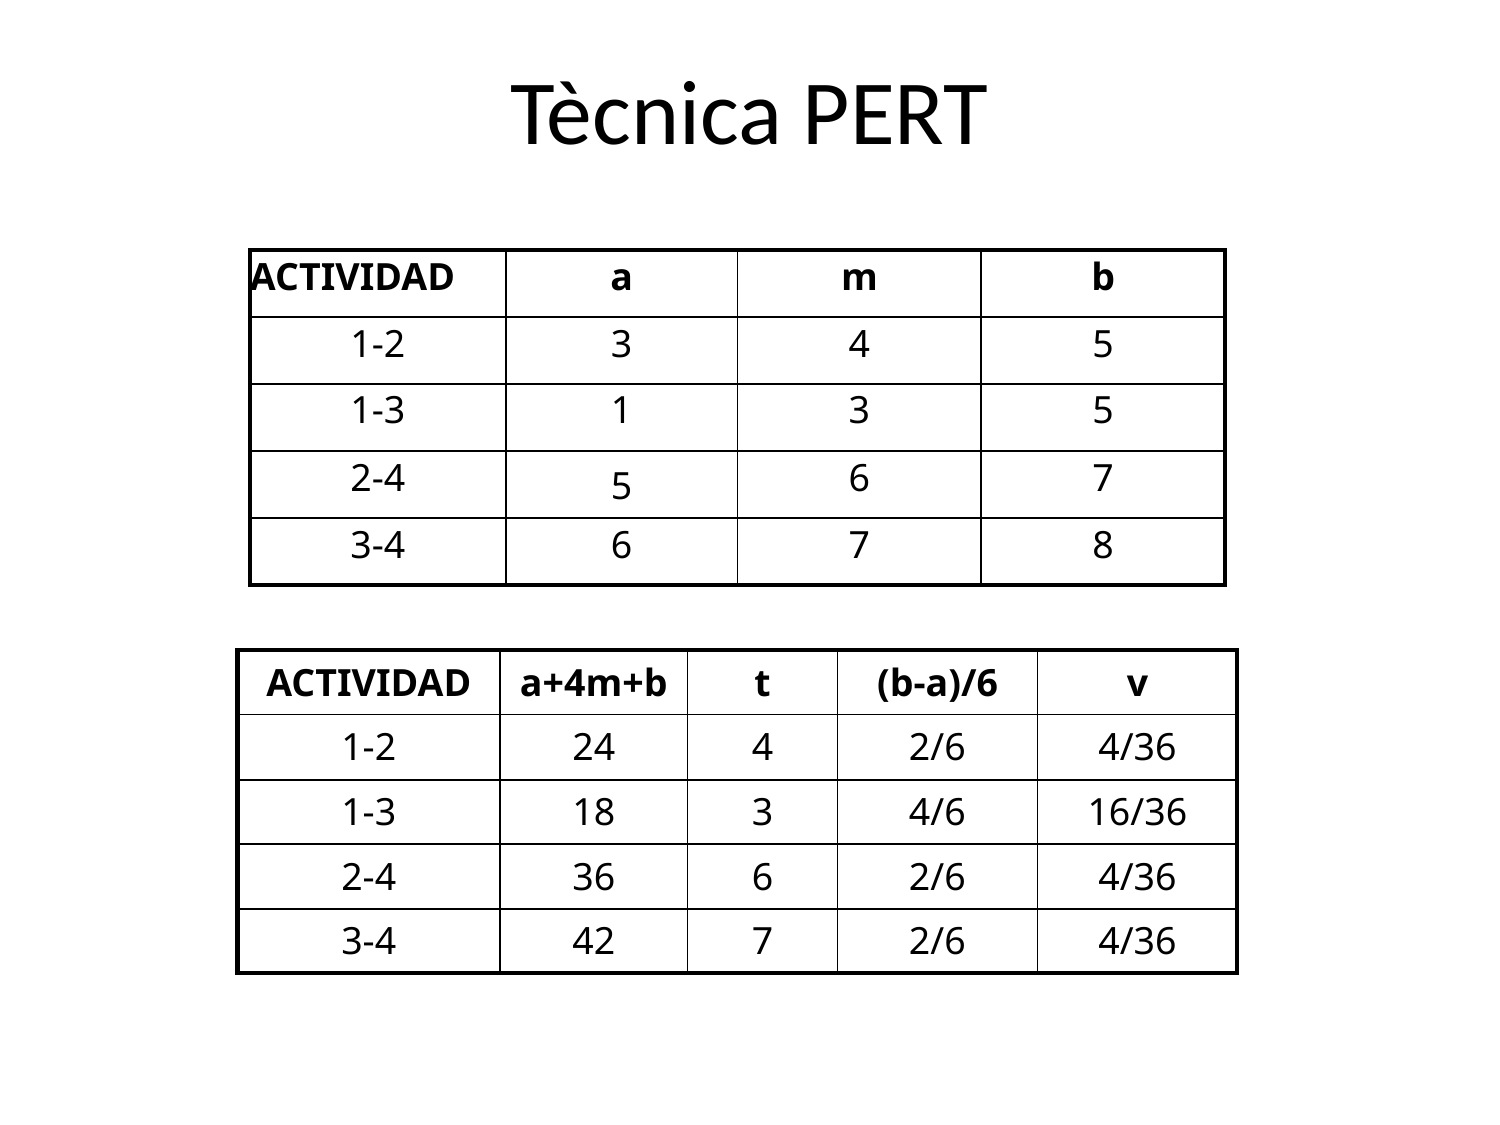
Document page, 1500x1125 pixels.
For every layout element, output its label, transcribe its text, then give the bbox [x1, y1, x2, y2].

table_header ACTIVIDAD [252, 252, 505, 316]
table_header a [507, 252, 737, 316]
table_cell 4/36 [1038, 715, 1235, 779]
table_cell 1-2 [252, 318, 505, 383]
table_cell 6 [738, 452, 980, 517]
table_cell 4 [688, 715, 837, 779]
table_cell 18 [501, 781, 687, 843]
table_header m [738, 252, 980, 316]
title Tècnica PERT [75, 45, 1425, 233]
table_header v [1038, 652, 1235, 714]
table_cell 5 [982, 385, 1223, 450]
table_cell 3 [688, 781, 837, 843]
table_cell 2-4 [240, 845, 499, 908]
table_cell 24 [501, 715, 687, 779]
table_header b [982, 252, 1223, 316]
table_cell 6 [688, 845, 837, 908]
table_header a+4m+b [501, 652, 687, 714]
table_cell 1-3 [252, 385, 505, 450]
table_cell 4 [738, 318, 980, 383]
table_cell 2/6 [838, 715, 1037, 779]
table_cell 16/36 [1038, 781, 1235, 843]
table_cell 3 [507, 318, 737, 383]
table_cell 1-3 [240, 781, 499, 843]
table_cell 4/36 [1038, 845, 1235, 908]
table_cell 2/6 [838, 910, 1037, 971]
table_cell 5 [982, 318, 1223, 383]
table_cell 1 [507, 385, 737, 450]
table_cell 8 [982, 519, 1223, 583]
table_cell 7 [982, 452, 1223, 517]
table_cell 4/6 [838, 781, 1037, 843]
table_cell 36 [501, 845, 687, 908]
table_cell 7 [738, 519, 980, 583]
table_cell 6 [507, 519, 737, 583]
table_cell 42 [501, 910, 687, 971]
table_cell 2-4 [252, 452, 505, 517]
table_cell 1-2 [240, 715, 499, 779]
table_header t [688, 652, 837, 714]
table_header ACTIVIDAD [240, 652, 499, 714]
table_cell 4/36 [1038, 910, 1235, 971]
table_cell 3-4 [240, 910, 499, 971]
table_header (b-a)/6 [838, 652, 1037, 714]
table_cell 7 [688, 910, 837, 971]
table_cell 5 [507, 452, 737, 517]
table_cell 3-4 [252, 519, 505, 583]
table_cell 2/6 [838, 845, 1037, 908]
table_cell 3 [738, 385, 980, 450]
